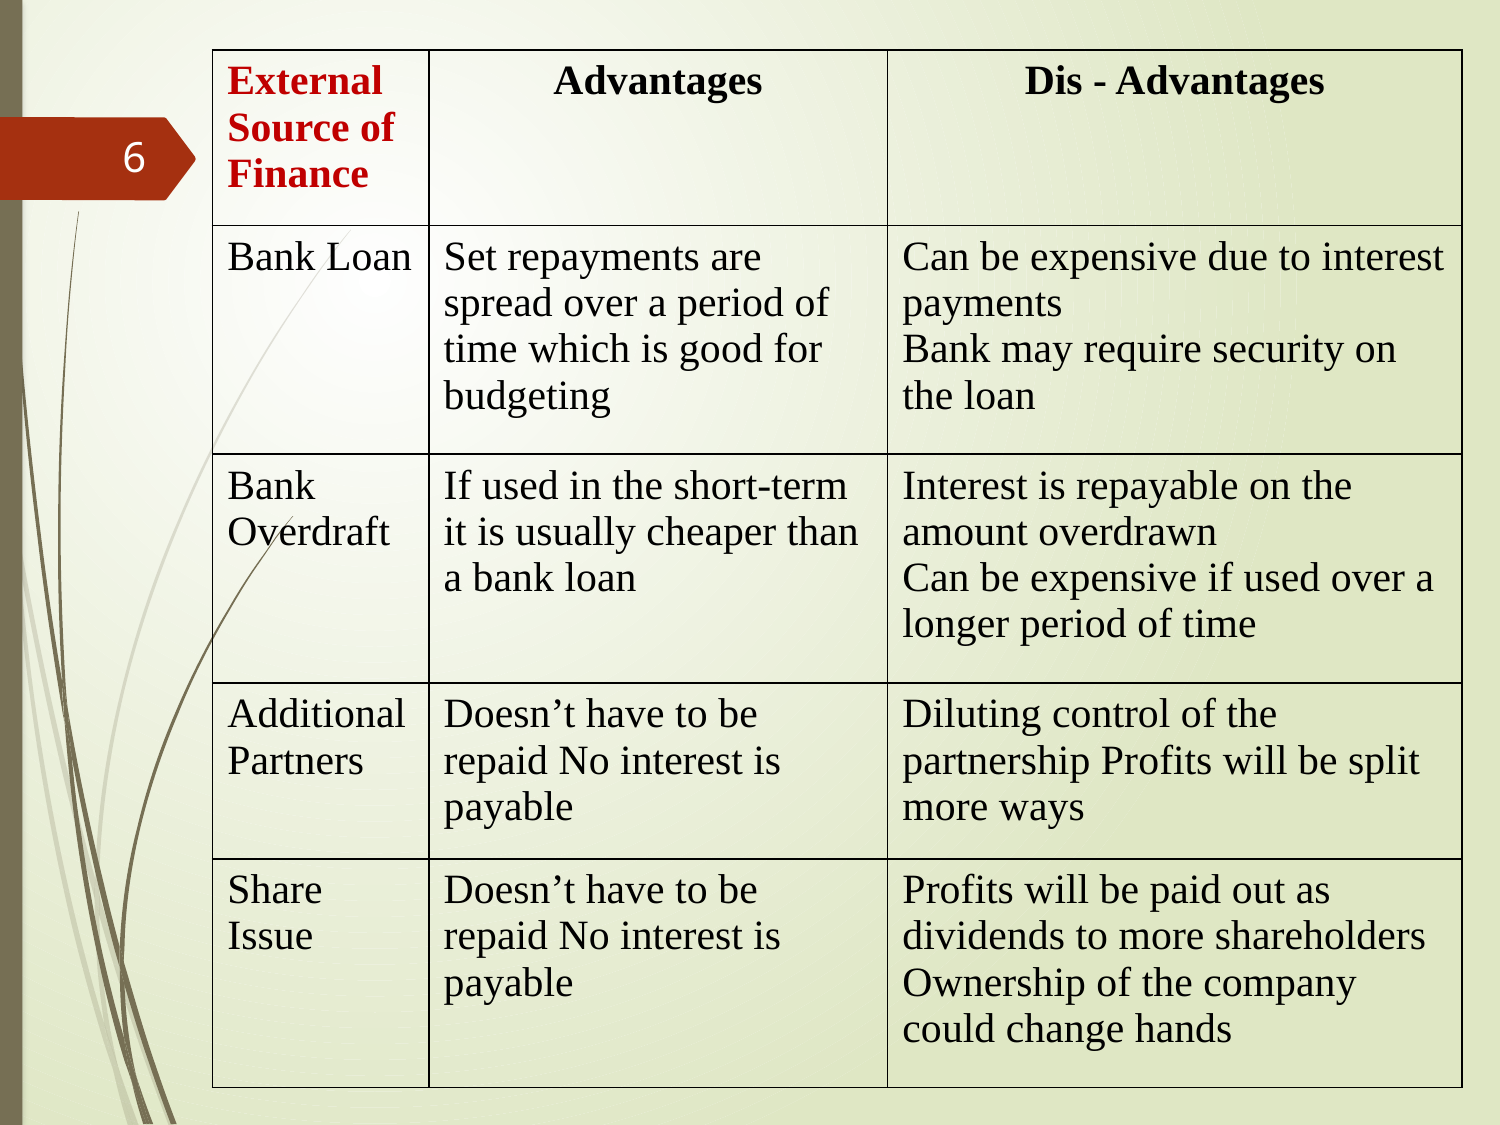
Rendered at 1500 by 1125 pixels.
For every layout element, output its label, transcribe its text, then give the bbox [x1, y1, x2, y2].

table_header External Source of Finance [213, 51, 428, 225]
table_cell Doesn’t have to be repaid No interest is payable [430, 684, 887, 858]
table_cell Interest is repayable on the amount overdrawn Can be expensive if used over a longer period of time [888, 455, 1461, 682]
table_cell If used in the short-term it is usually cheaper than a bank loan [430, 455, 887, 682]
table_cell Bank Overdraft [213, 455, 428, 682]
table_cell Set repayments are spread over a period of time which is good for budgeting [430, 226, 887, 453]
table_cell Diluting control of the partnership Profits will be split more ways [888, 684, 1461, 858]
table_cell Bank Loan [213, 226, 428, 453]
table_cell Doesn’t have to be repaid No interest is payable [430, 860, 887, 1087]
table_header Advantages [430, 51, 887, 225]
table_cell Share Issue [213, 860, 428, 1087]
slide_number 6 [65, 129, 162, 190]
table_cell Can be expensive due to interest payments Bank may require security on the loan [888, 226, 1461, 453]
table_header Dis - Advantages [888, 51, 1461, 225]
table_cell Additional Partners [213, 684, 428, 858]
table_cell Profits will be paid out as dividends to more shareholders Ownership of the company could change hands [888, 860, 1461, 1087]
